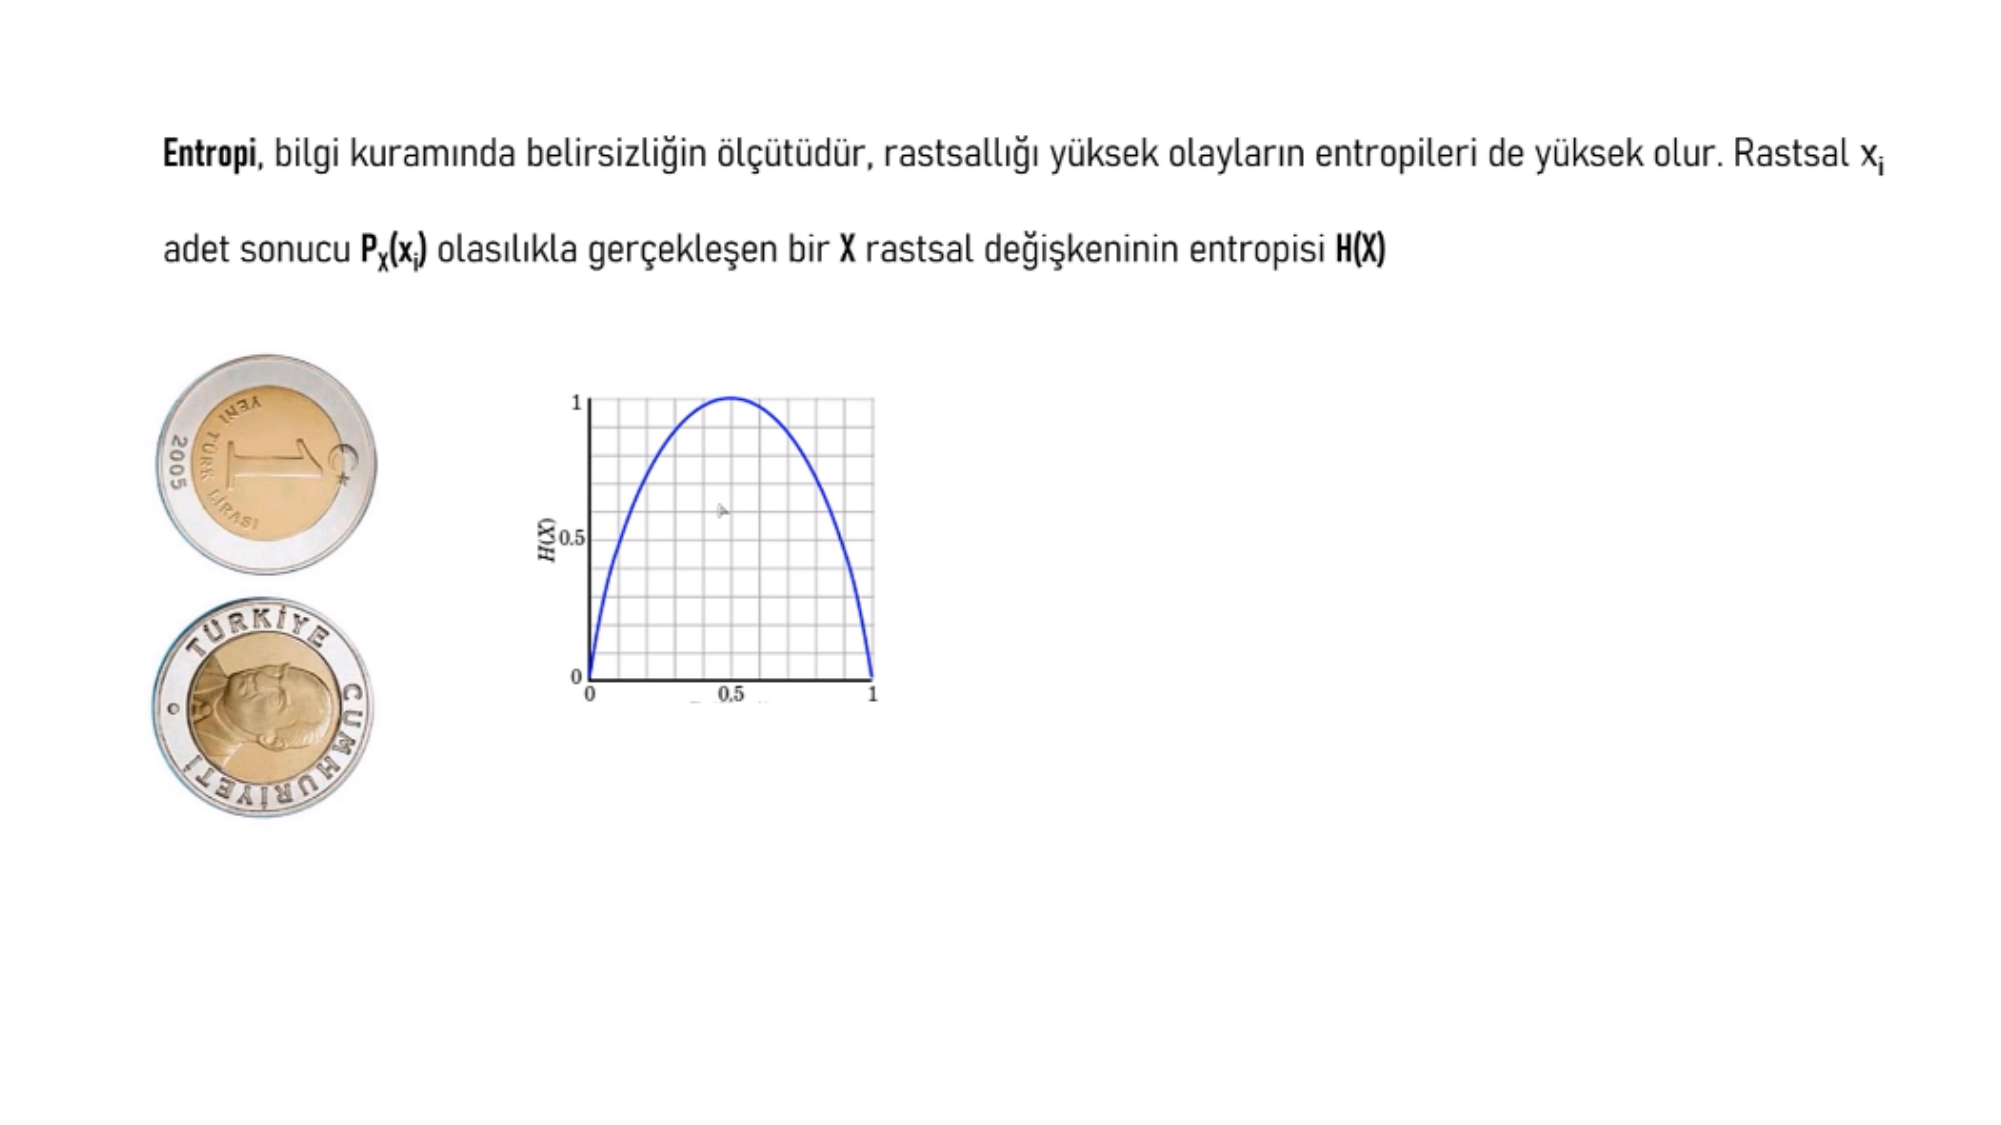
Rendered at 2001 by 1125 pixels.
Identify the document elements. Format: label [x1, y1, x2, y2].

list [143, 115, 1896, 878]
